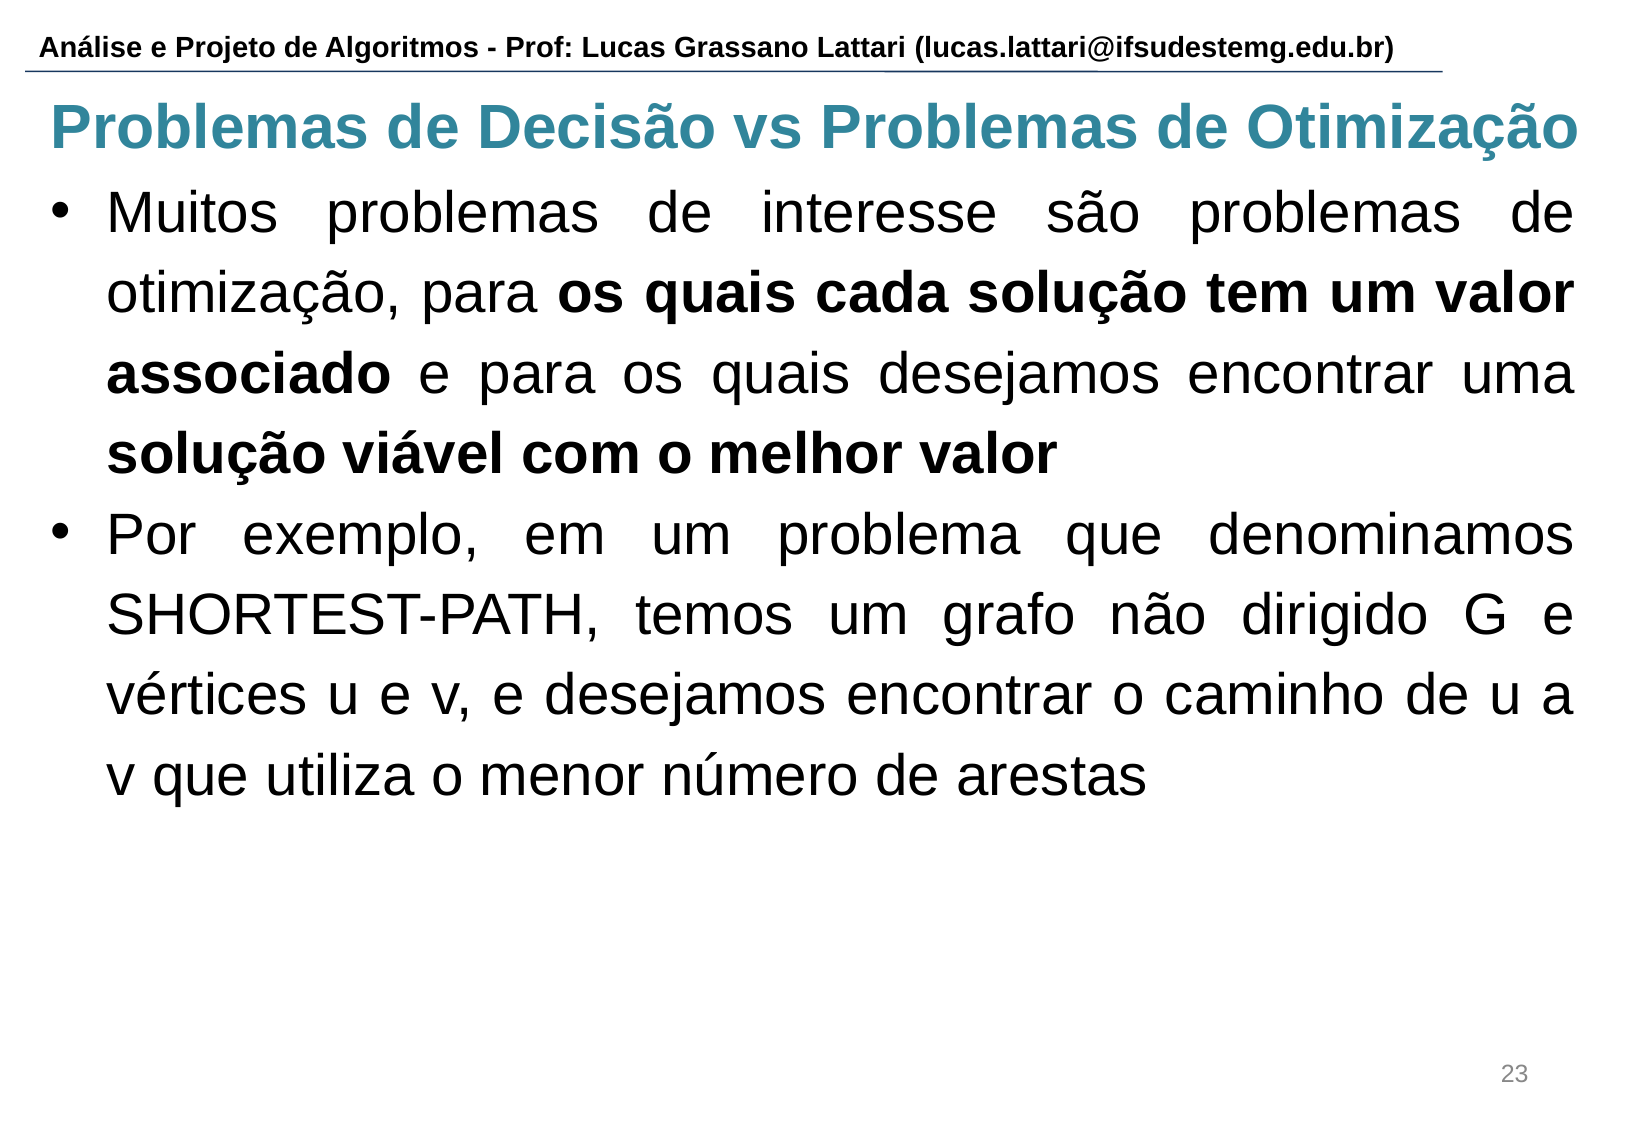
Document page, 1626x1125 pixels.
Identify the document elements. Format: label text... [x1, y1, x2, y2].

list Muitos problemas de interesse são problemas de otimização, para os quais cada solução tem um valor associado e para os quais desejamos encontrar uma solução viável com o melhor valor Por exemplo, em um problema que denominamos SHORTEST-PATH, temos um grafo não dirigido G e vértices u e v, e desejamos encontrar o caminho de u a v que utiliza o menor número de arestas [35, 156, 1592, 911]
title Problemas de Decisão vs Problemas de Otimização [35, 78, 1625, 183]
slide_number ‹#› [1164, 1042, 1544, 1103]
